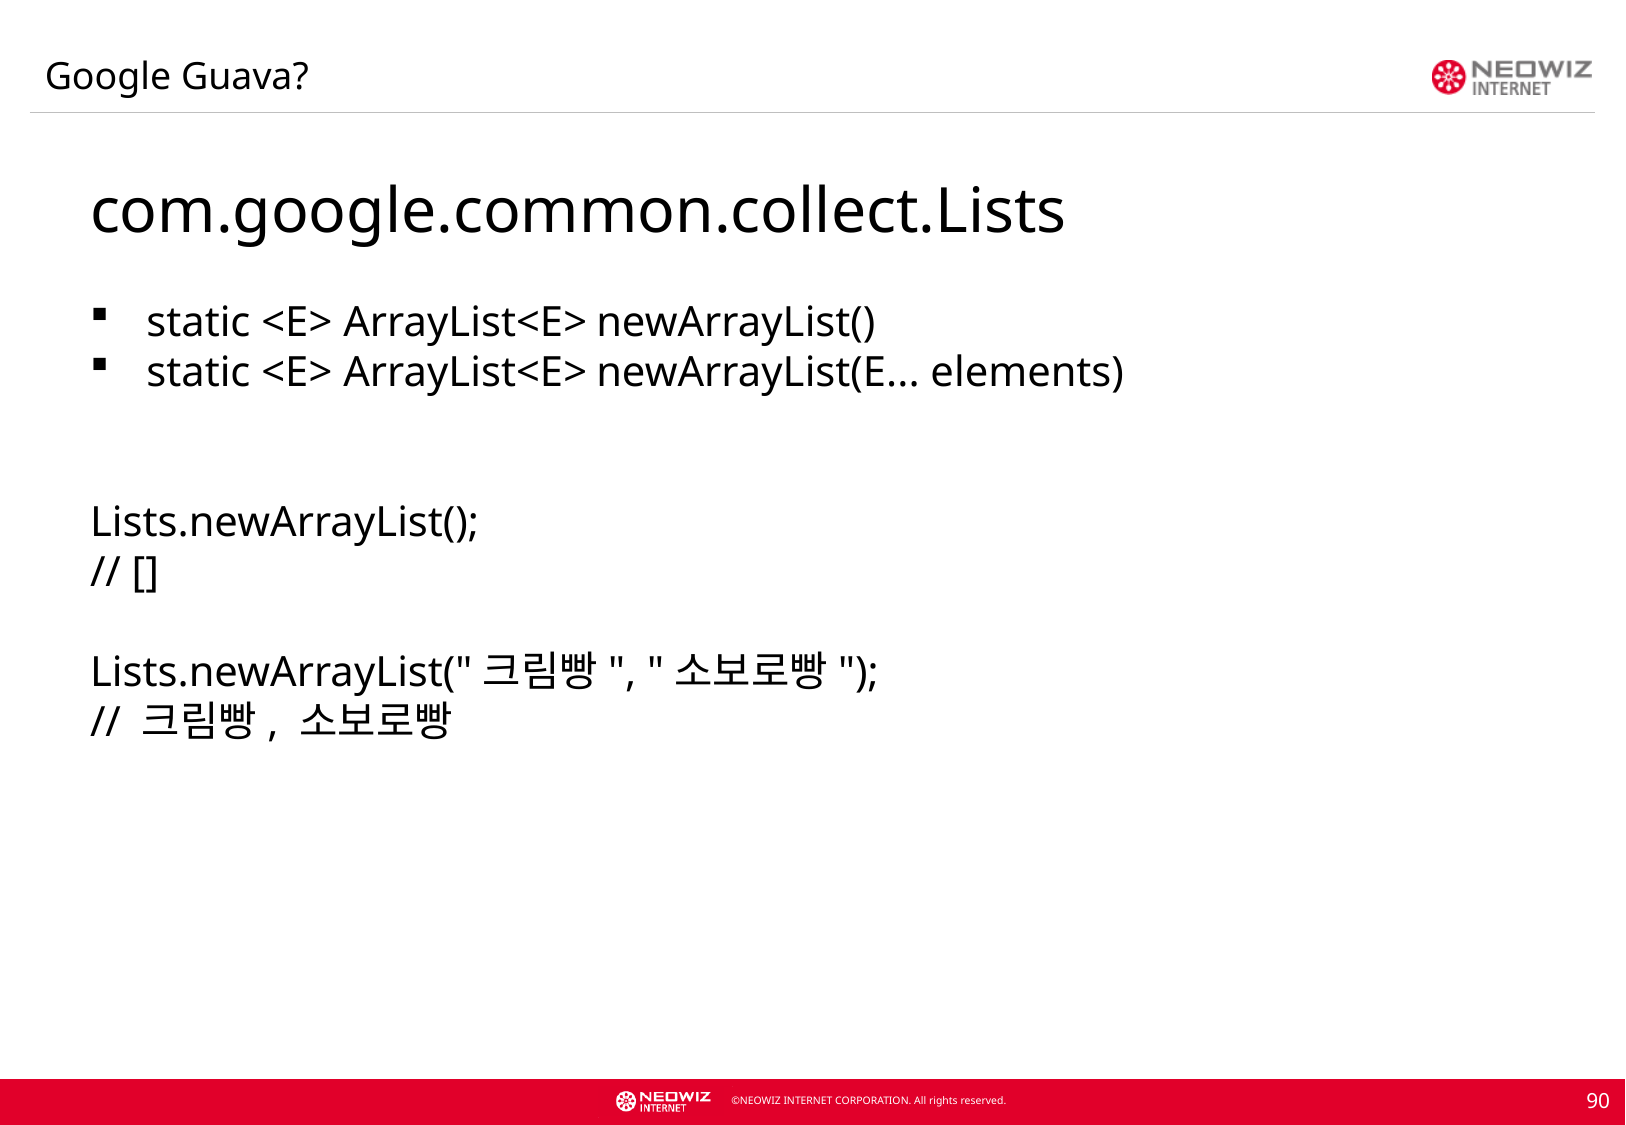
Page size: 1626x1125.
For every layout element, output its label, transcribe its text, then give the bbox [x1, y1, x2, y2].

slide_number 90 [1245, 1080, 1625, 1125]
text_box Google Guava? [29, 30, 887, 118]
picture [598, 1086, 723, 1116]
text_box com.google.common.collect.Lists static <E> ArrayList<E> newArrayList() static <E> ArrayList<E> newArrayList(E... elements) Lists.newArrayList(); // [] Lists.newArrayList("크림빵", "소보로빵"); // 크림빵, 소보로빵 [0, 112, 1625, 1080]
picture [1432, 60, 1592, 95]
